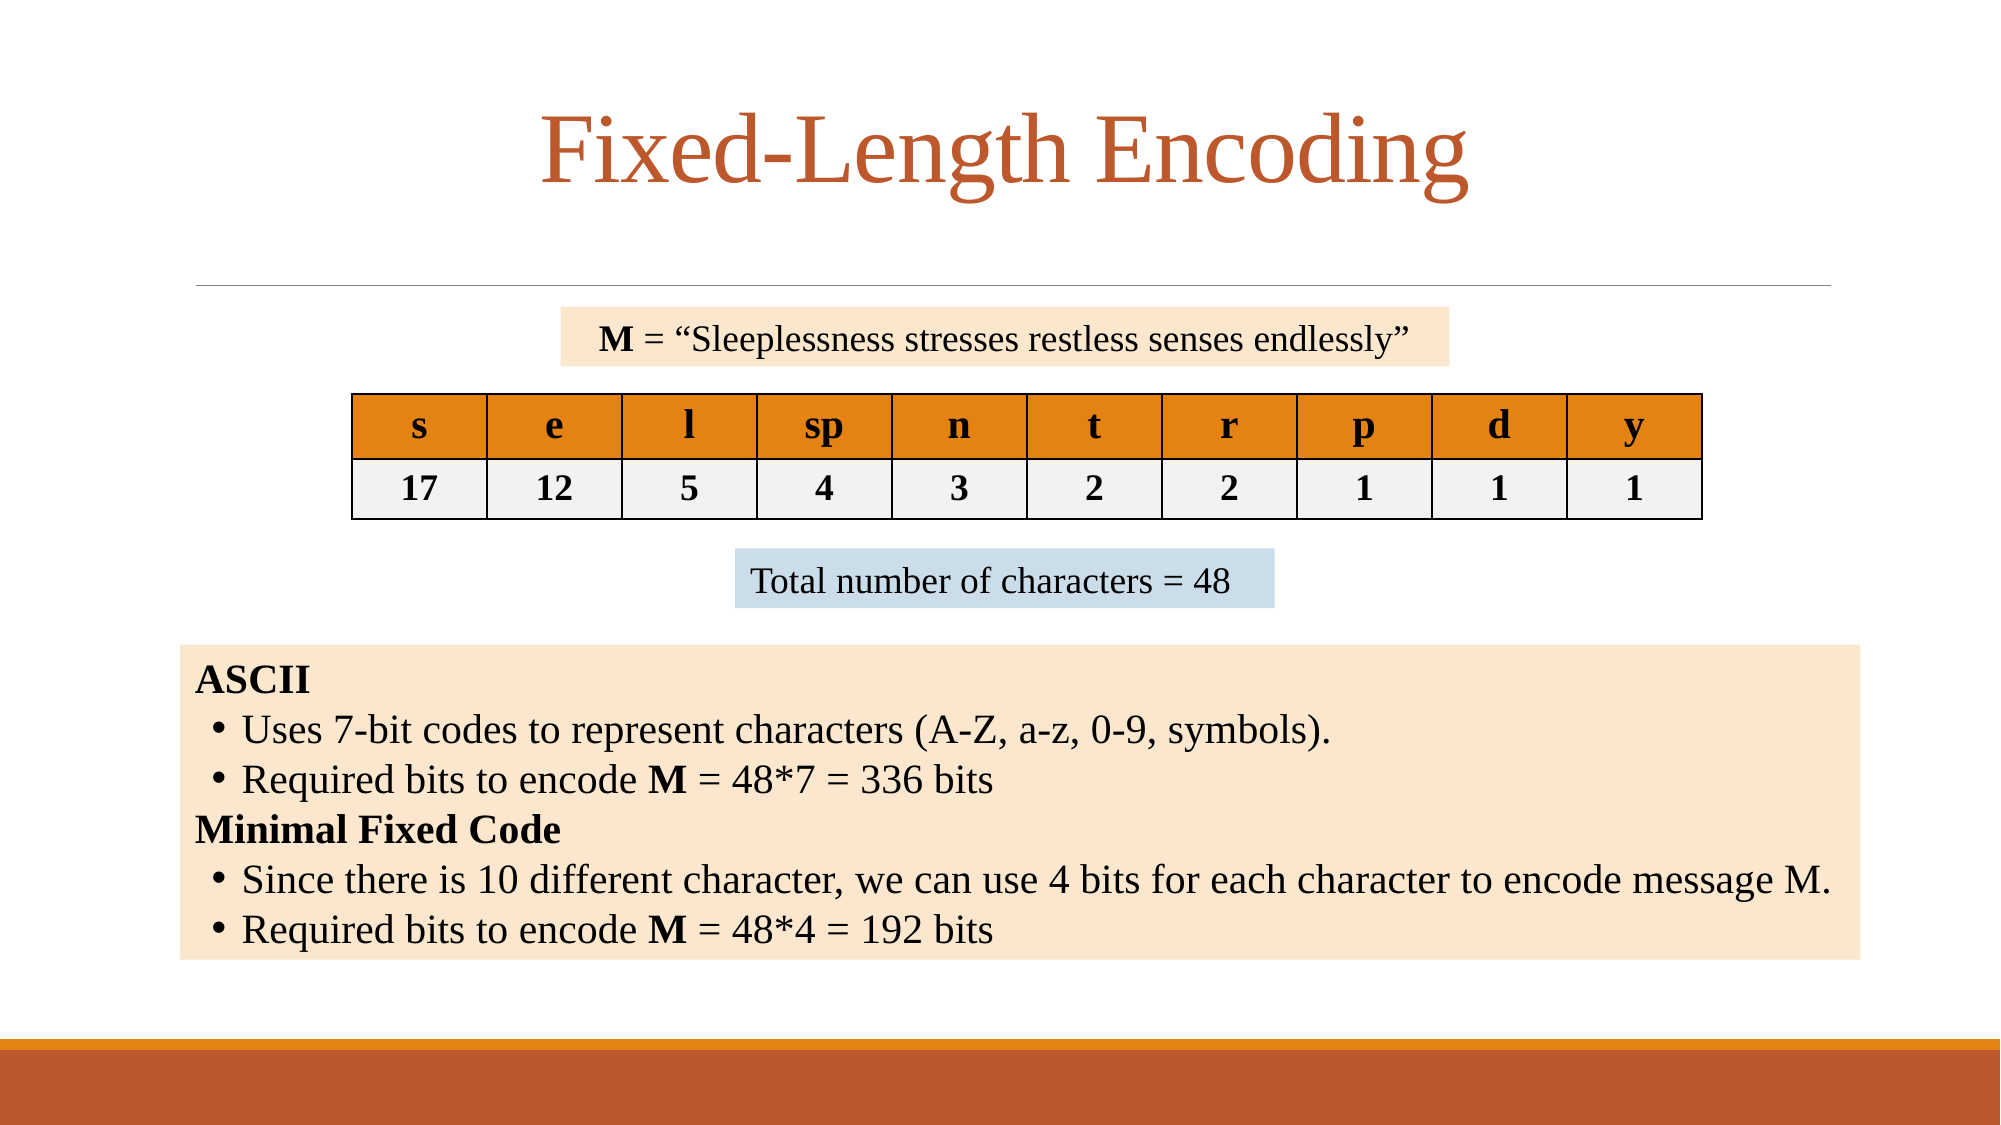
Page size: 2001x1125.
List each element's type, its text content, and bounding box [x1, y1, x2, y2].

table_header n [893, 395, 1026, 458]
table_header d [1433, 395, 1566, 458]
table_cell 5 [623, 460, 756, 518]
table_header y [1568, 395, 1701, 458]
table_cell 17 [353, 460, 486, 518]
table_header e [488, 395, 621, 458]
table_cell 1 [1433, 460, 1566, 518]
title Fixed-Length Encoding [180, 74, 1830, 210]
text_box Total number of characters = 48 [735, 548, 1275, 609]
text_box M = “Sleeplessness stresses restless senses endlessly” [560, 306, 1450, 367]
table_cell 3 [893, 460, 1026, 518]
table_cell 1 [1568, 460, 1701, 518]
table_cell 4 [758, 460, 891, 518]
table_header l [623, 395, 756, 458]
table_cell 1 [1298, 460, 1431, 518]
table_header t [1028, 395, 1161, 458]
table_cell 2 [1163, 460, 1296, 518]
table_header p [1298, 395, 1431, 458]
table_cell 12 [488, 460, 621, 518]
table_header s [353, 395, 486, 458]
table_header sp [758, 395, 891, 458]
table_header r [1163, 395, 1296, 458]
text_box ASCII Uses 7-bit codes to represent characters (A-Z, a-z, 0-9, symbols). Required bits to encode M = 48*7 = 336 bits Minimal Fixed Code Since there is 10 different character, we can use 4 bits for each character to encode message M. Required bits to encode M = 48*4 = 192 bits [179, 644, 1861, 960]
table_cell 2 [1028, 460, 1161, 518]
